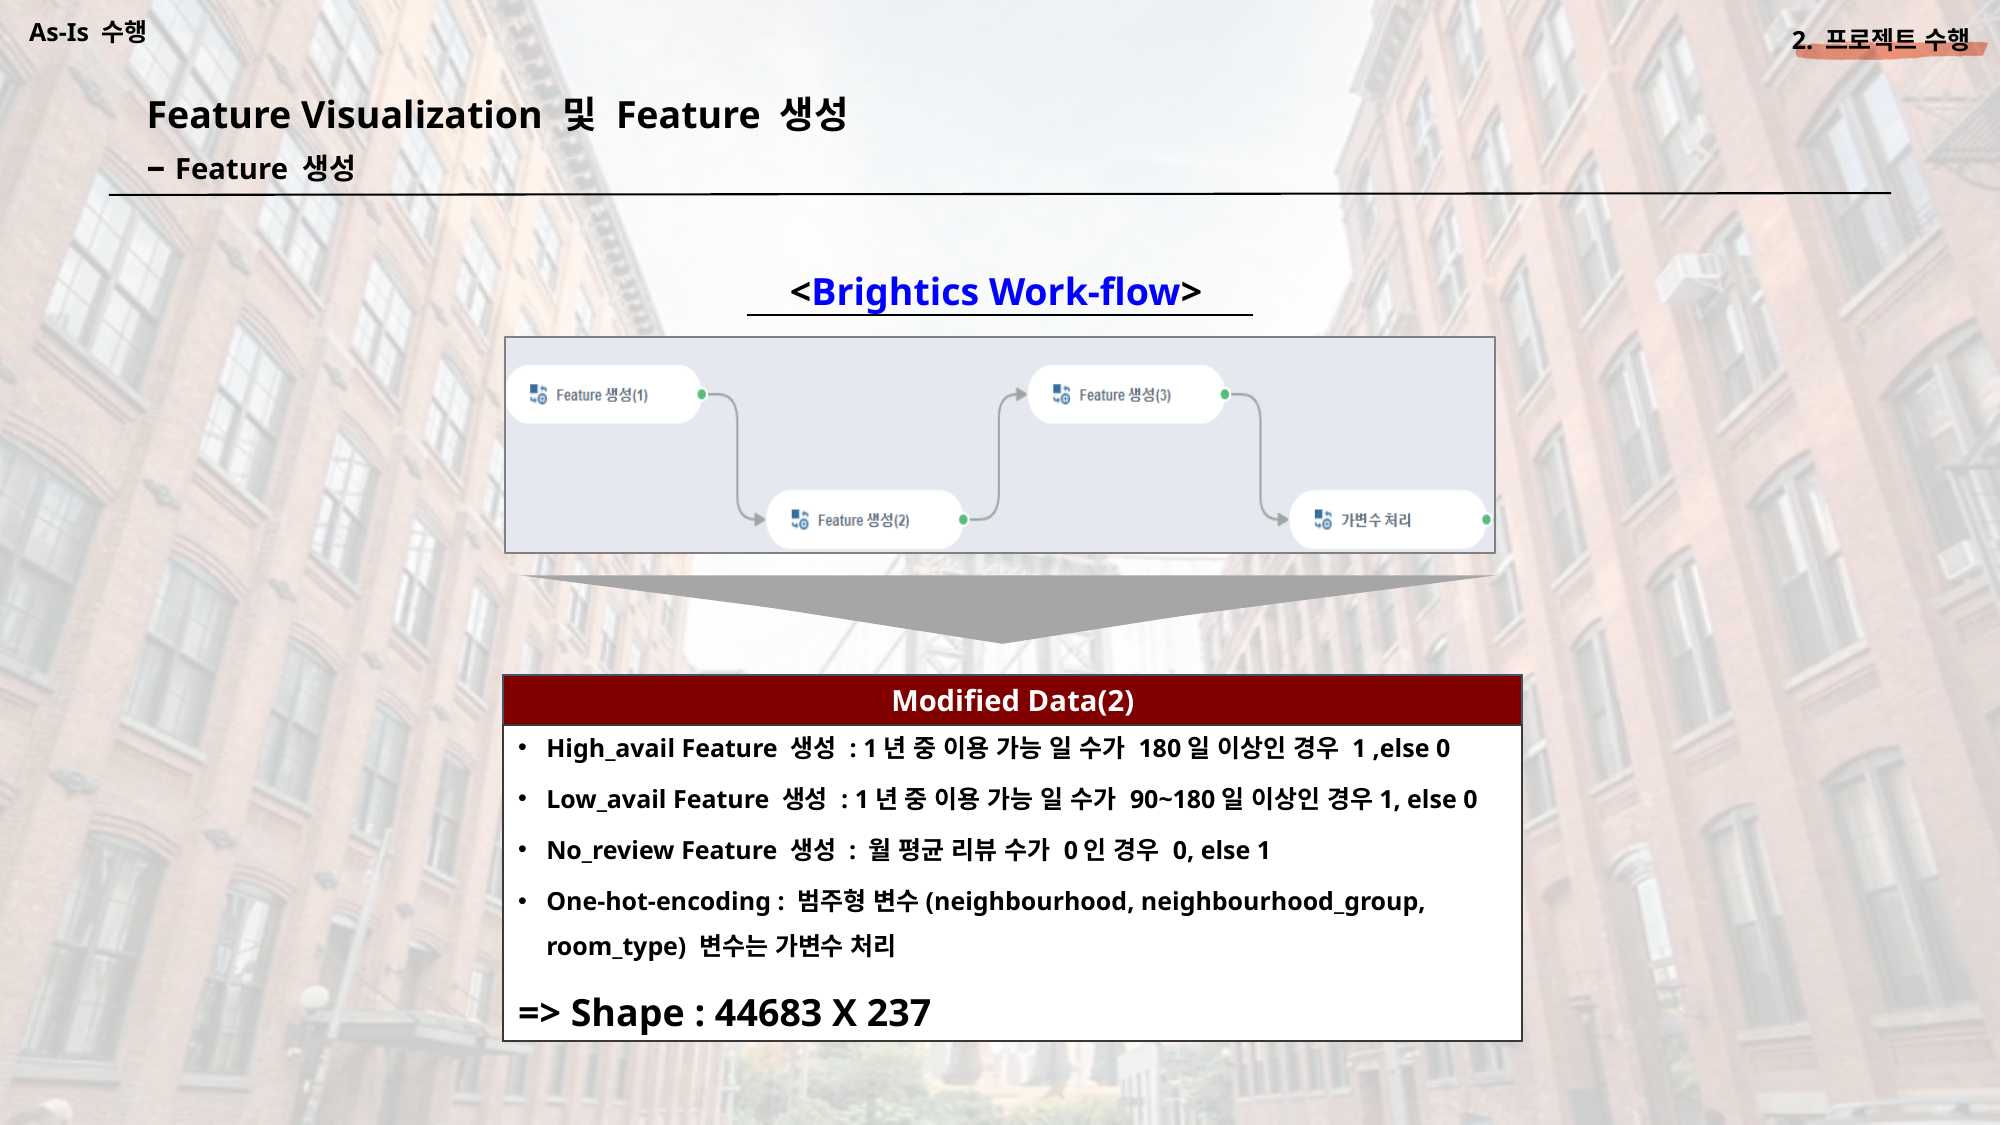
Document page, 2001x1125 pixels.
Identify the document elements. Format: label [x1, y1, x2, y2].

text_box [747, 260, 1253, 316]
text_box [108, 83, 1896, 195]
picture [0, 0, 2000, 1125]
text_box [503, 675, 1523, 1042]
